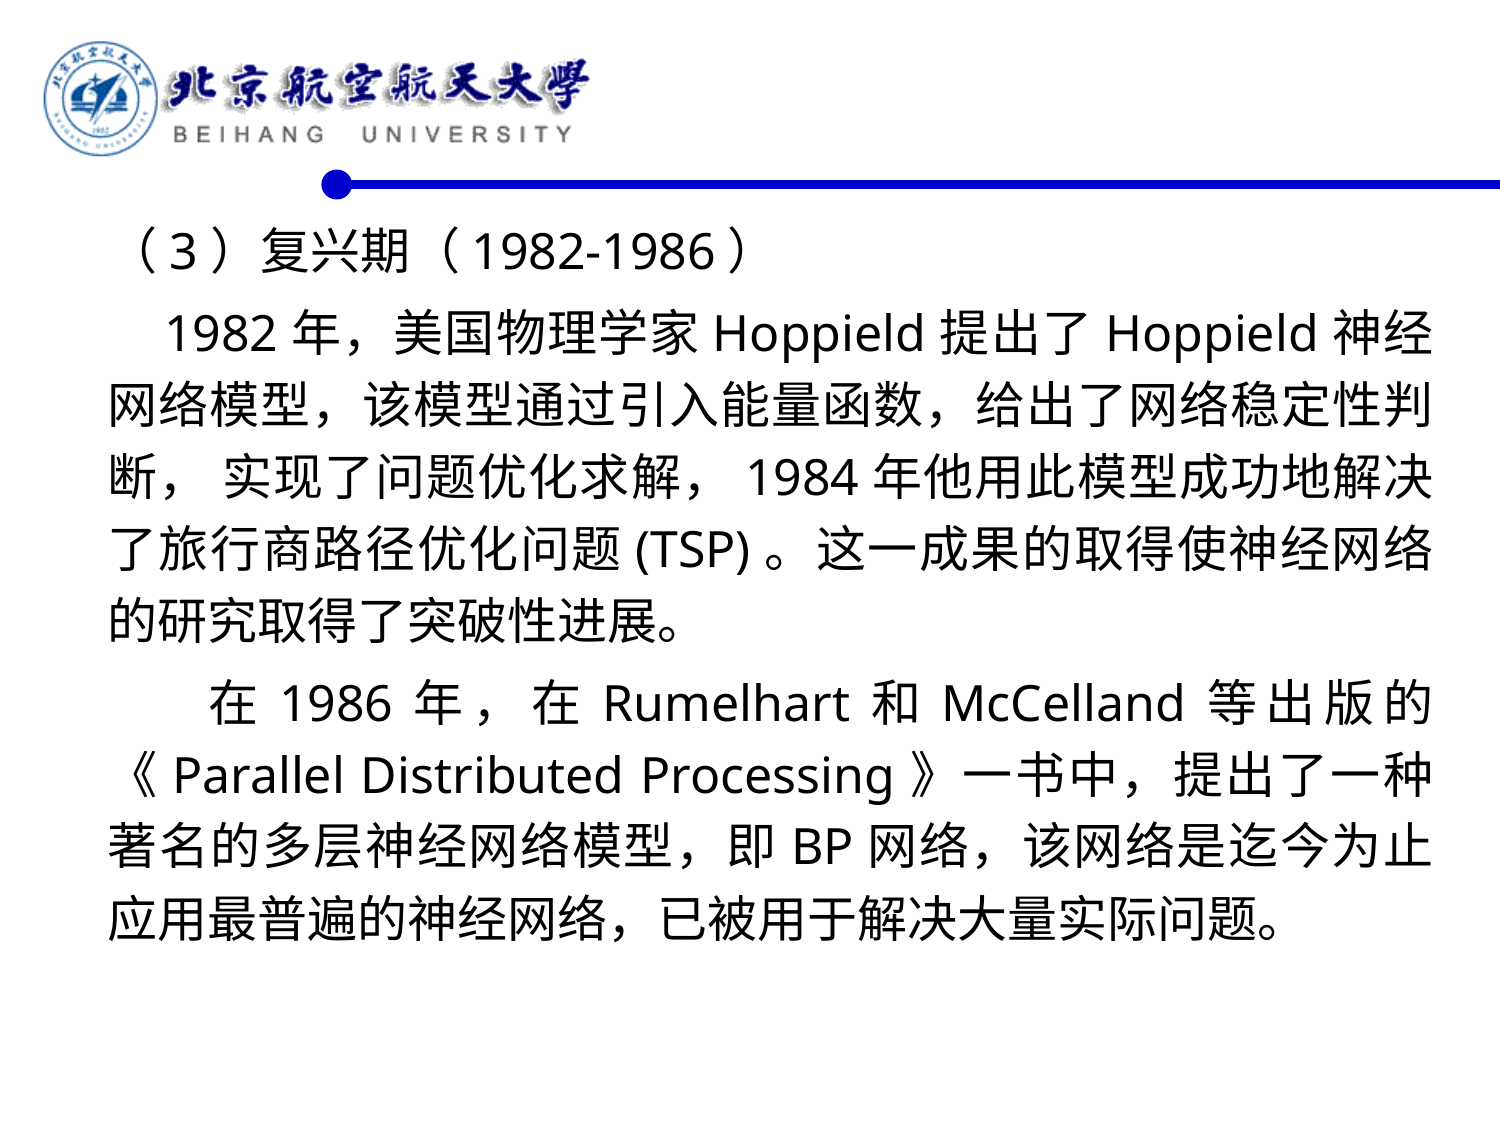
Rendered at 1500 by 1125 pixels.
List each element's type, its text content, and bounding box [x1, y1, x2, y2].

text_box （3）复兴期（1982-1986） 1982年，美国物理学家Hoppield提出了Hoppield神经网络模型，该模型通过引入能量函数，给出了网络稳定性判断， 实现了问题优化求解，1984年他用此模型成功地解决了旅行商路径优化问题(TSP)。这一成果的取得使神经网络的研究取得了突破性进展。 在1986年，在Rumelhart和McCelland等出版的《Parallel Distributed Processing》一书中，提出了一种著名的多层神经网络模型，即BP网络，该网络是迄今为止应用最普遍的神经网络，已被用于解决大量实际问题。 [92, 199, 1449, 1113]
picture [41, 37, 610, 161]
